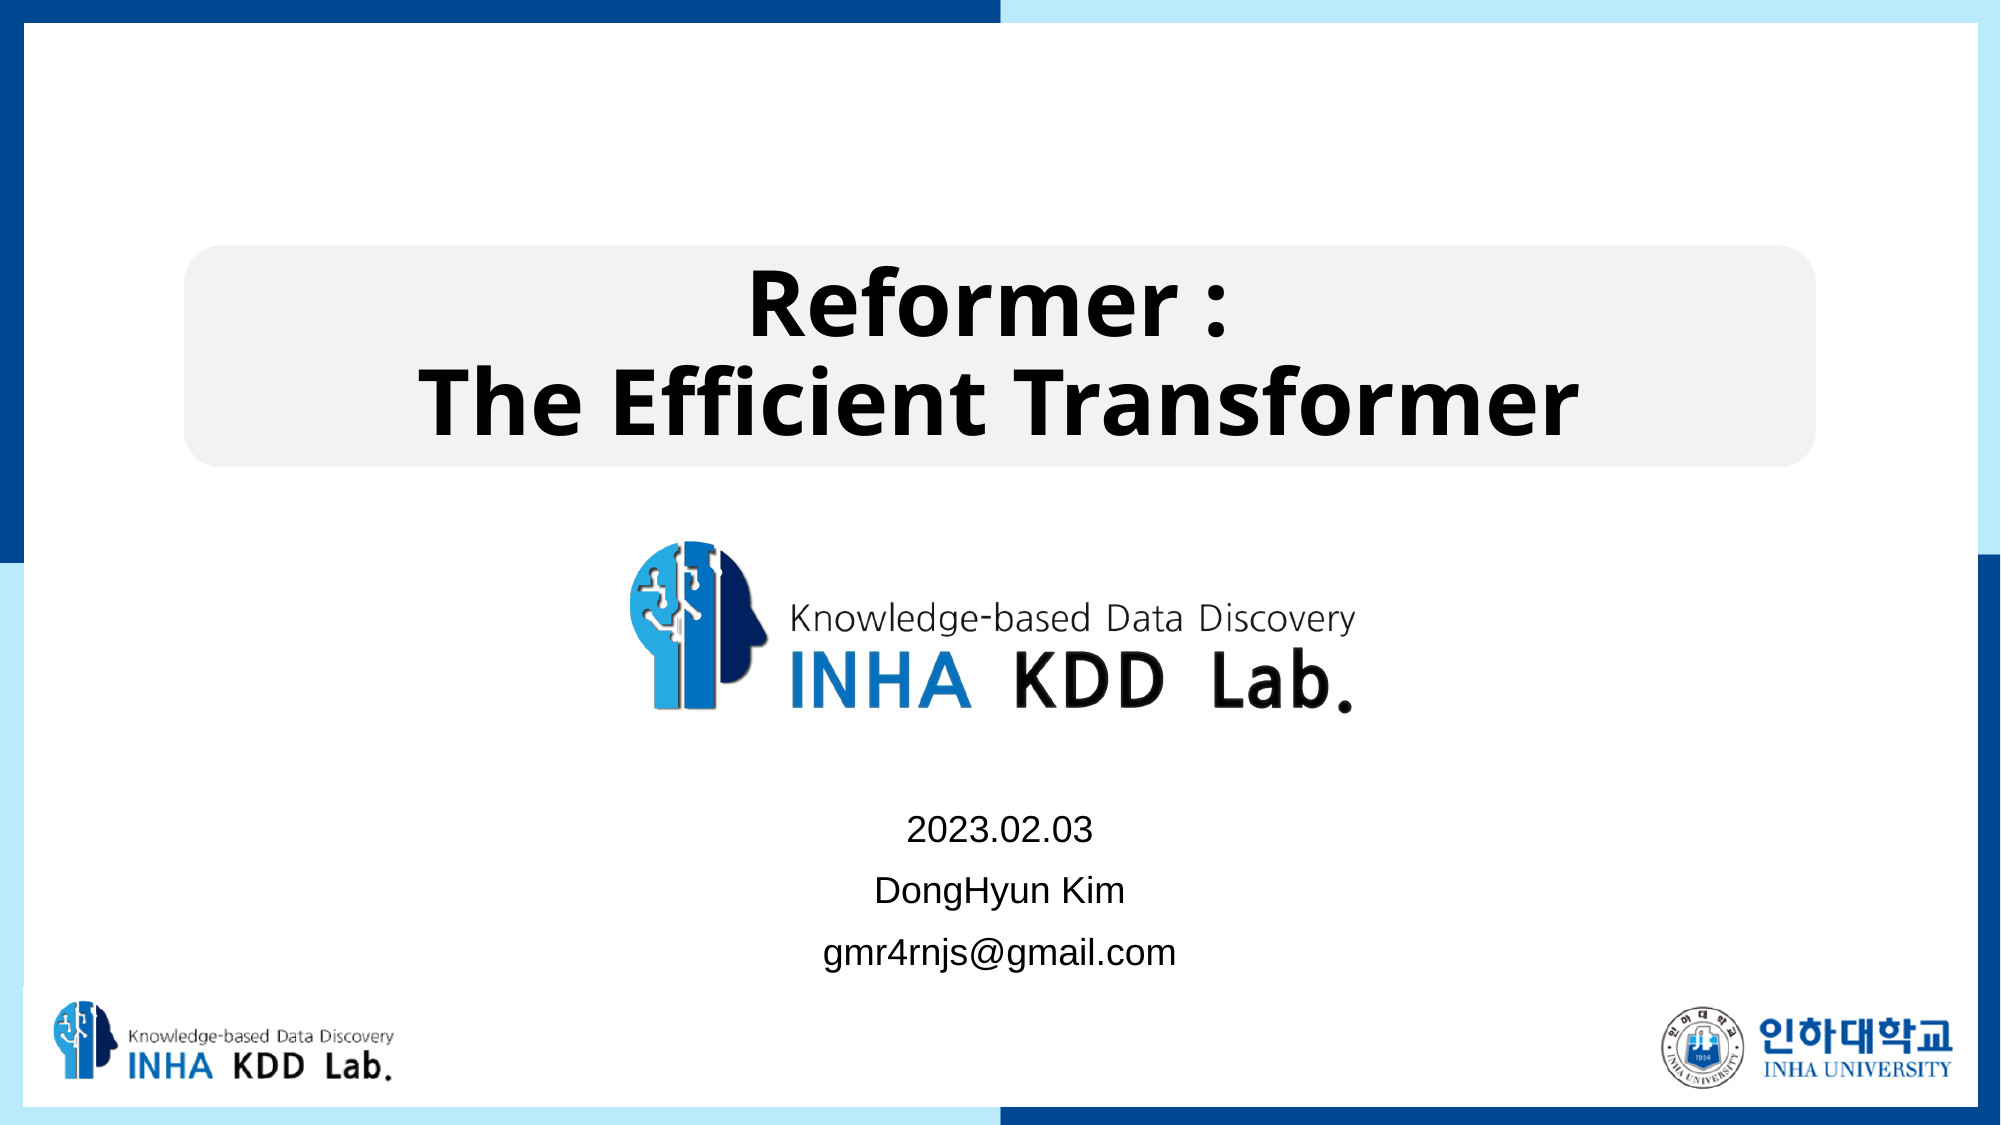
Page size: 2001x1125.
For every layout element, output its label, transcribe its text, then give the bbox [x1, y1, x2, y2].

picture [0, 0, 2001, 1125]
subtitle 2023.02.03 DongHyun Kim gmr4rnjs@gmail.com [249, 755, 1750, 1028]
title Reformer : The Efficient Transformer [184, 245, 1816, 468]
